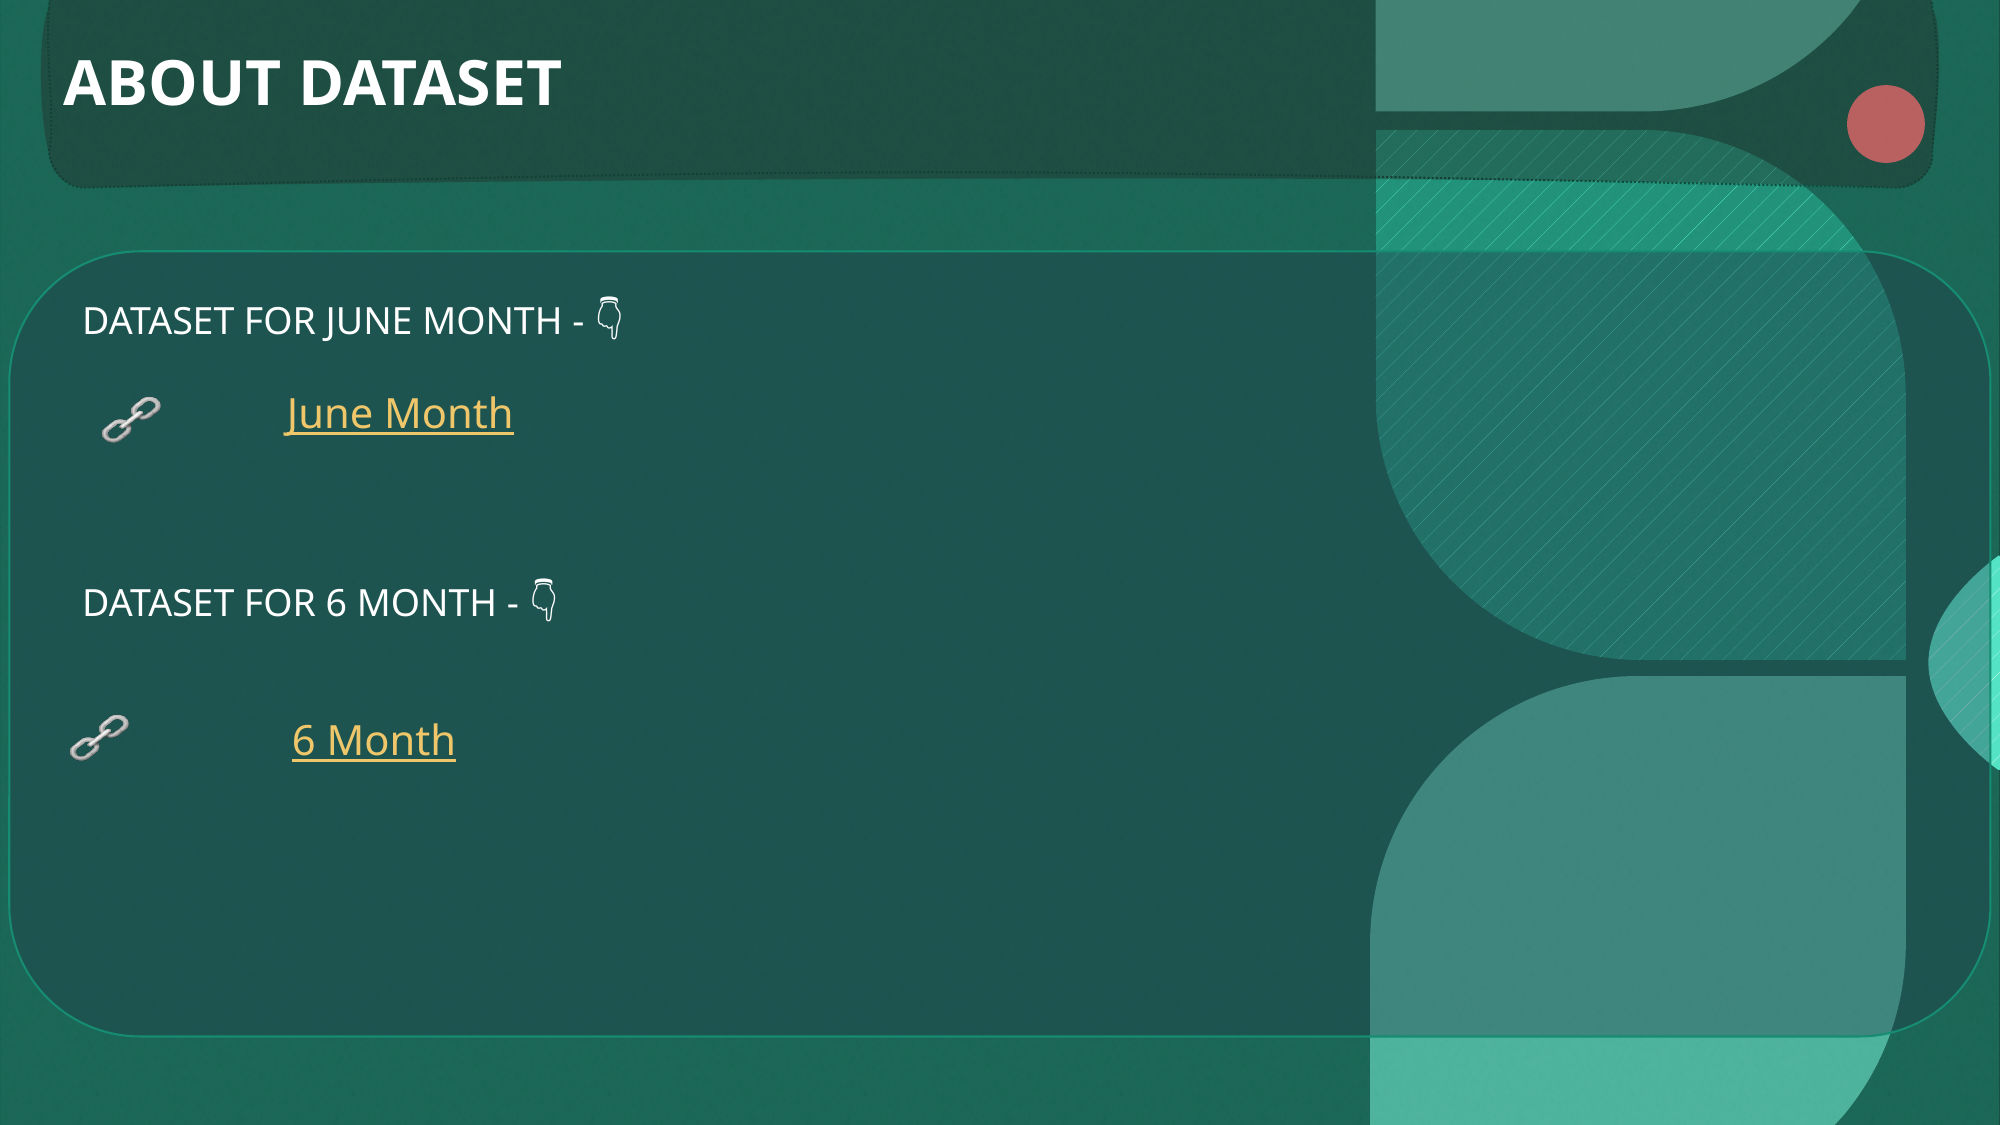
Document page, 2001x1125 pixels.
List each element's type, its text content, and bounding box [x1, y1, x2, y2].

picture [65, 712, 133, 765]
text_box DATASET FOR JUNE MONTH - 👇 June Month DATASET FOR 6 MONTH - 👇 6 Month [8, 250, 1992, 1038]
text_box ABOUT DATASET [40, 0, 1939, 189]
picture [97, 394, 165, 447]
